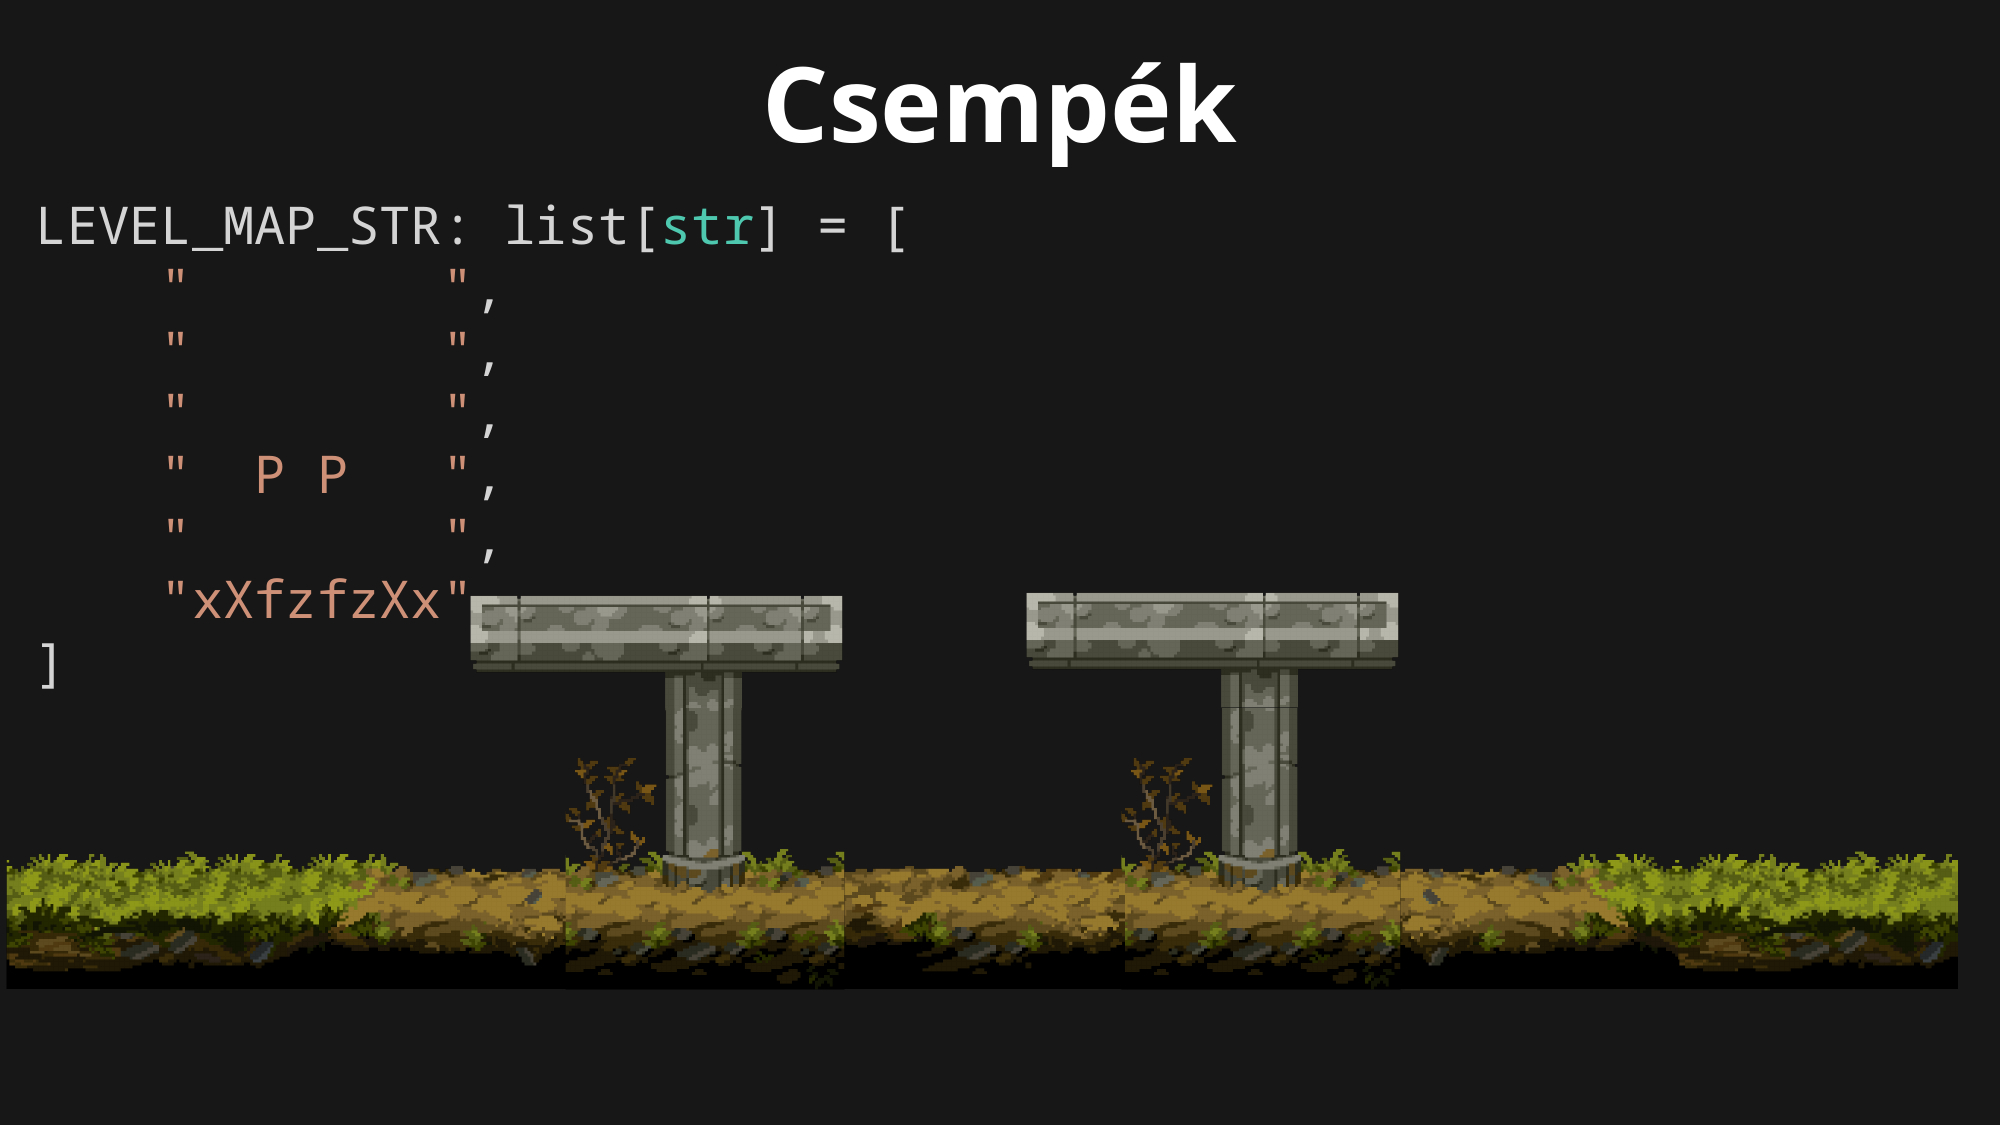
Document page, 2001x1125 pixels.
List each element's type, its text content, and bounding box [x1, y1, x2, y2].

picture [0, 562, 2001, 1079]
text_box LEVEL_MAP_STR: list[str] = [ " ", " ", " ", " P P ", " ", "xXfzfzXx" ] [21, 184, 1264, 700]
text_box Csempék [747, 31, 1252, 171]
